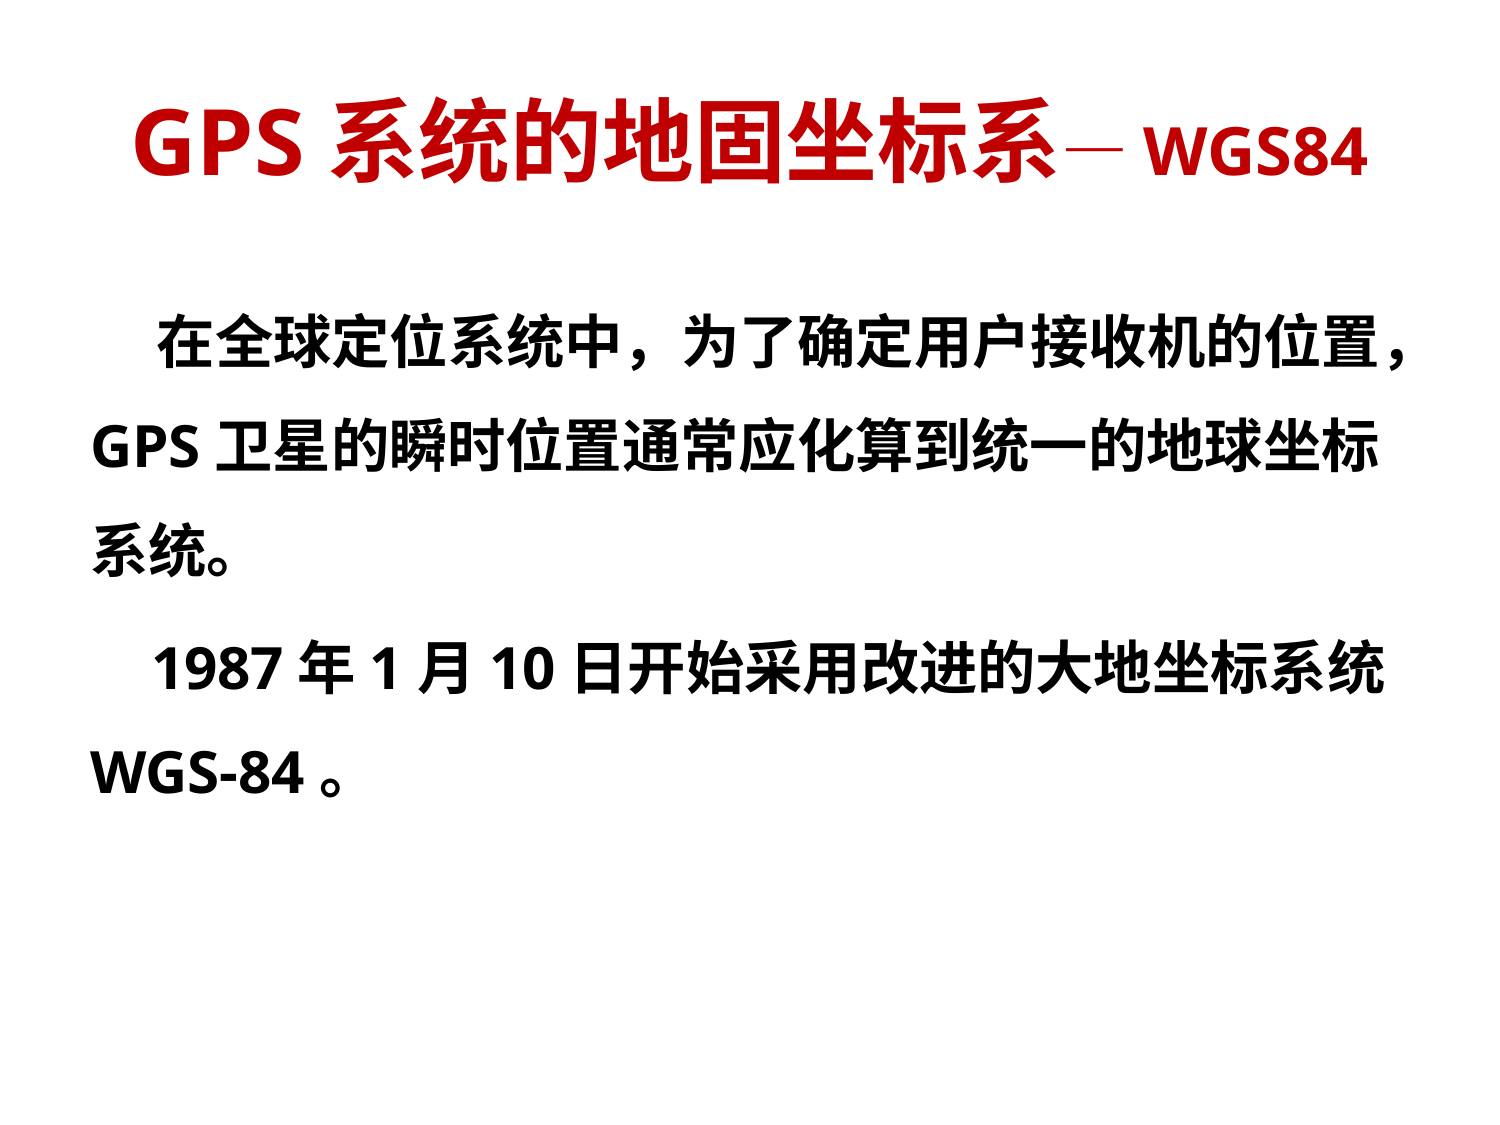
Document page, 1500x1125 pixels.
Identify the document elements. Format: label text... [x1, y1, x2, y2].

list 在全球定位系统中，为了确定用户接收机的位置，GPS卫星的瞬时位置通常应化算到统一的地球坐标系统。 1987年1月10日开始采用改进的大地坐标系统WGS-84。 [75, 262, 1425, 1005]
title GPS系统的地固坐标系—WGS84 [75, 45, 1425, 233]
